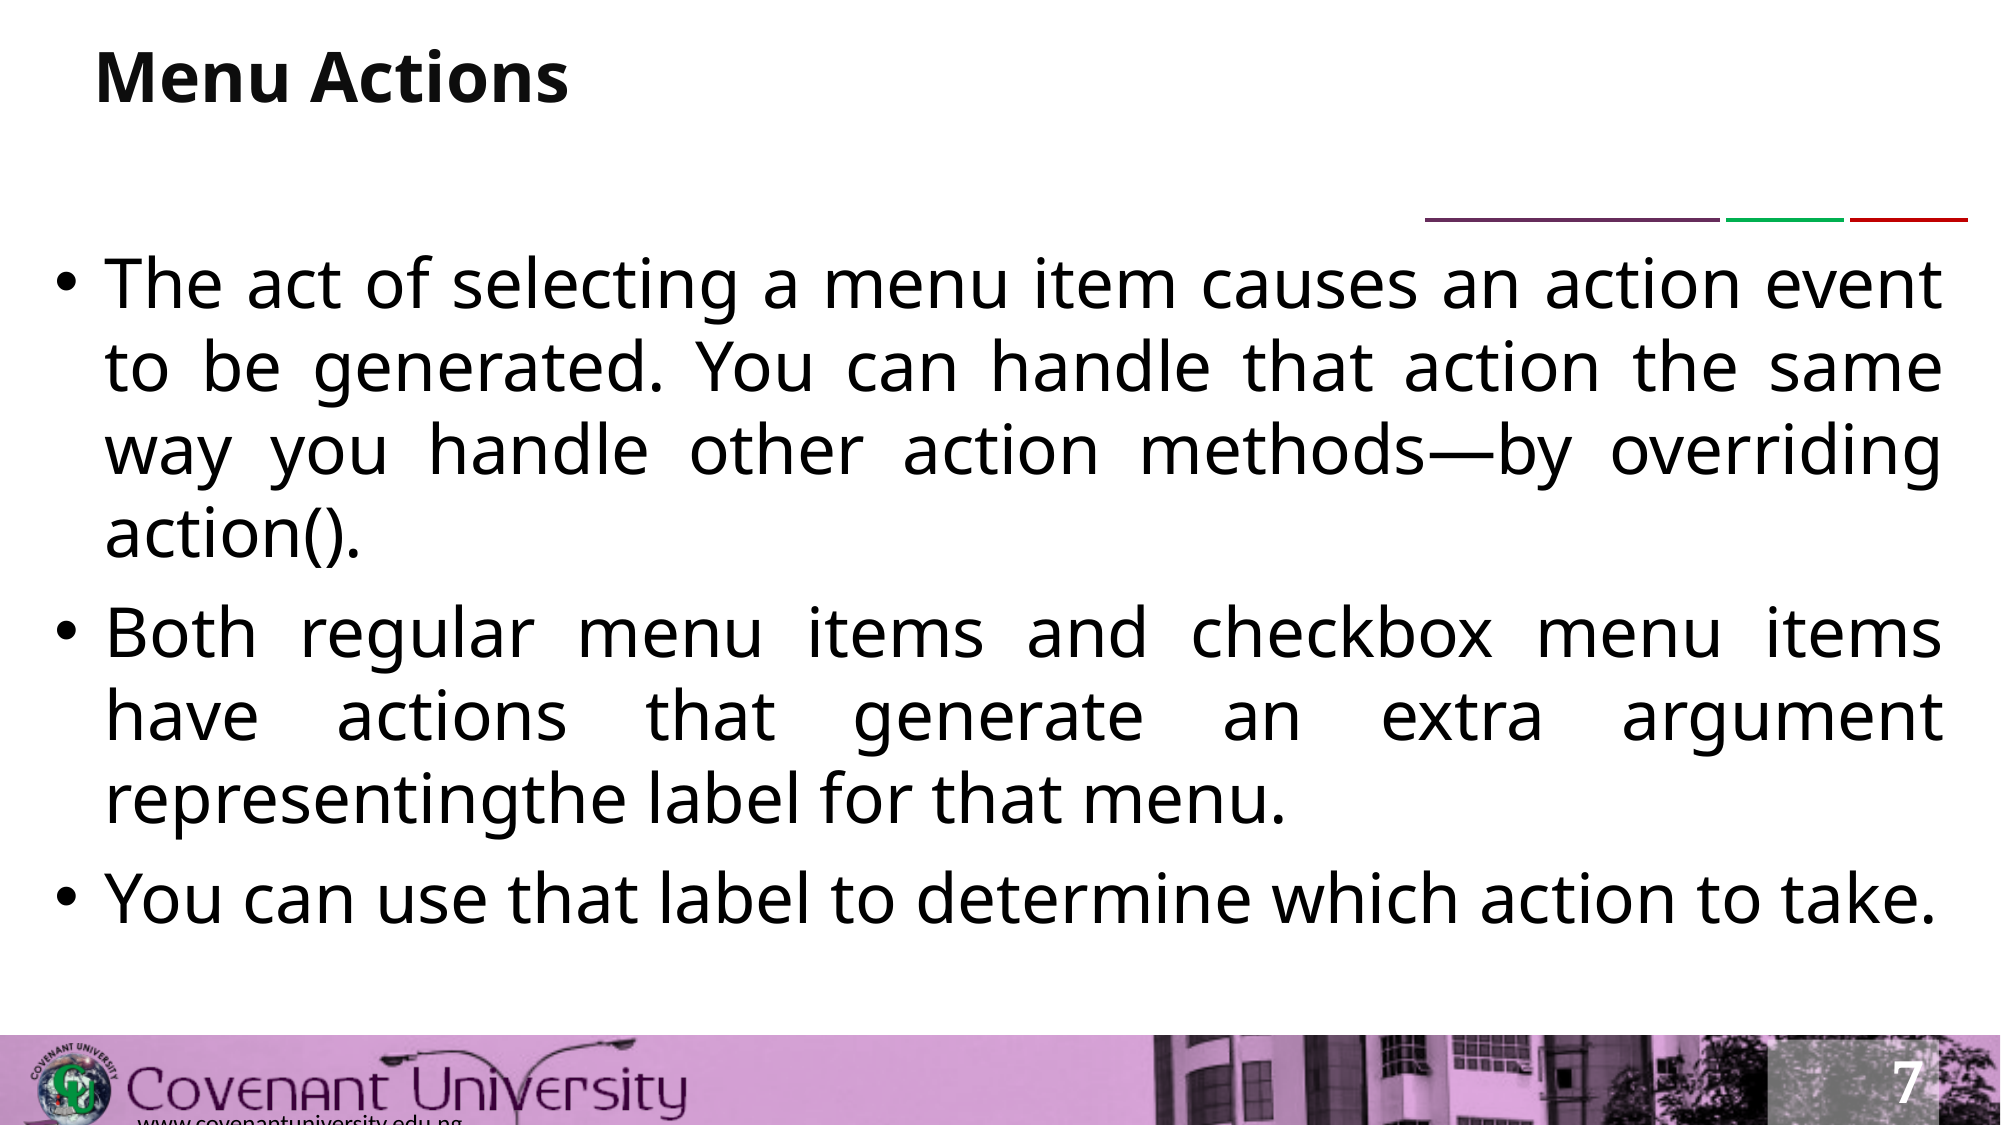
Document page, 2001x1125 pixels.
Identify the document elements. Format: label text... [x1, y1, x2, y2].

list The act of selecting a menu item causes an action event to be generated. You can handle that action the same way you handle other action methods—by overriding action(). Both regular menu items and checkbox menu items have actions that generate an extra argument representingthe label for that menu. You can use that label to determine which action to take. [39, 231, 1961, 1024]
title Menu Actions [74, 20, 2000, 213]
picture [23, 1036, 1071, 1125]
